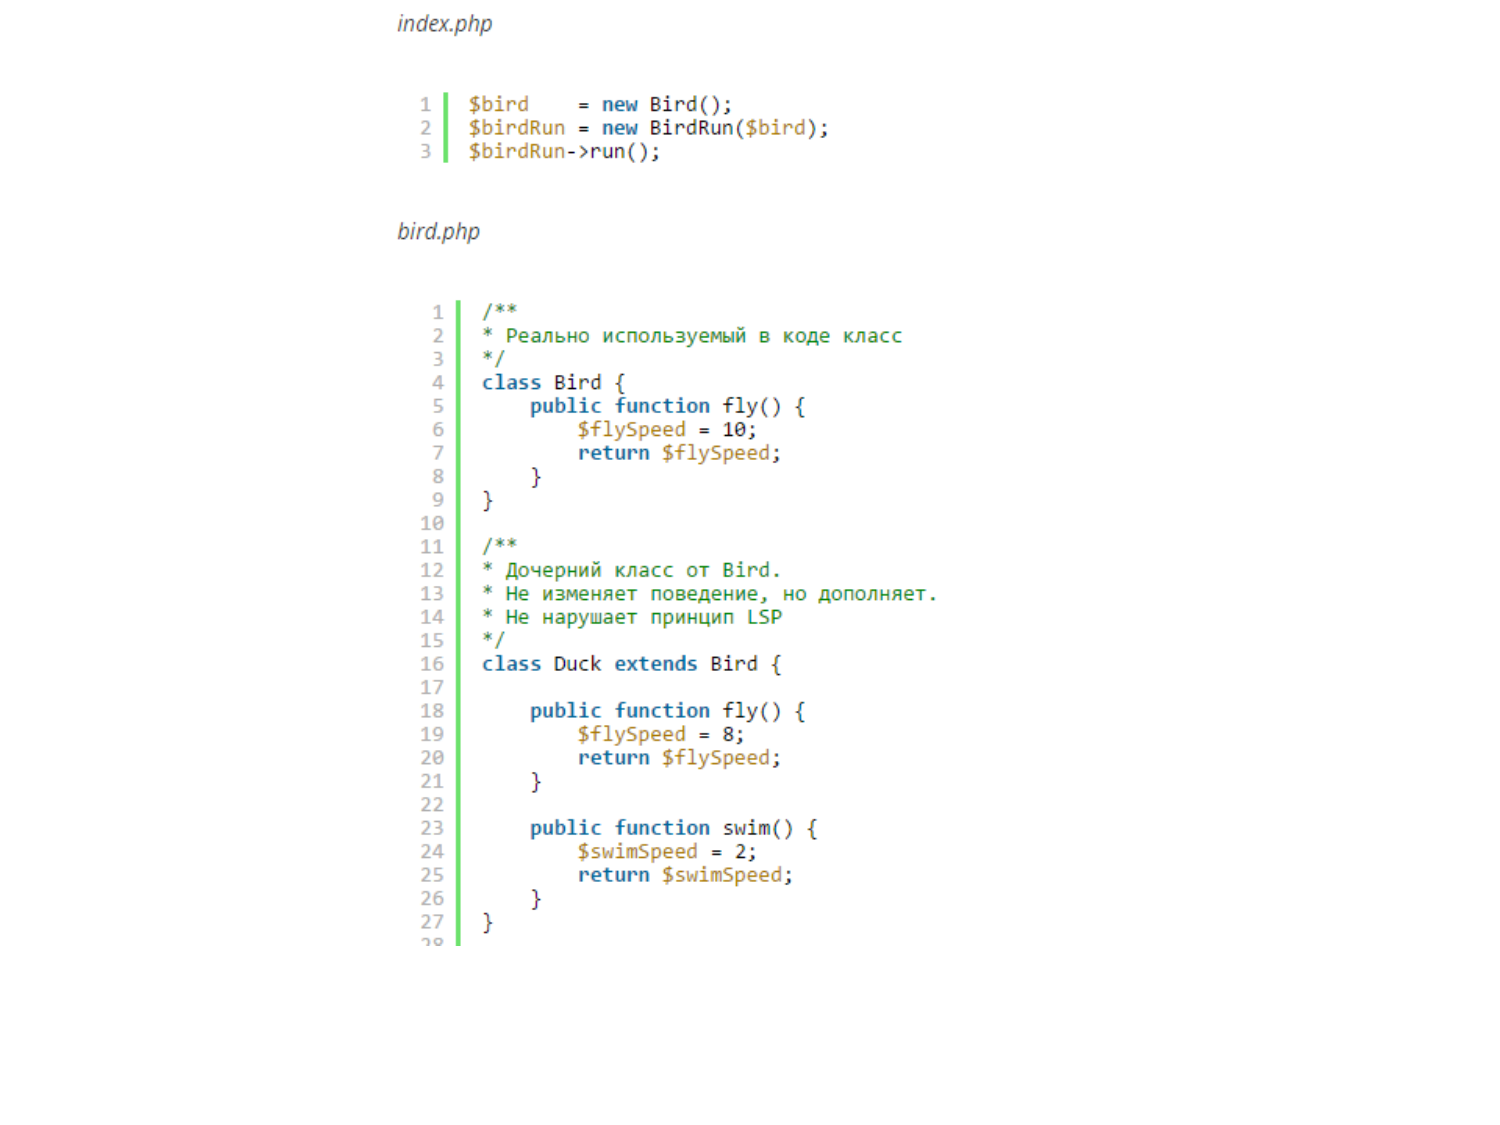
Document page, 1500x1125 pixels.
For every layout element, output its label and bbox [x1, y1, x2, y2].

picture [377, 1, 1123, 947]
